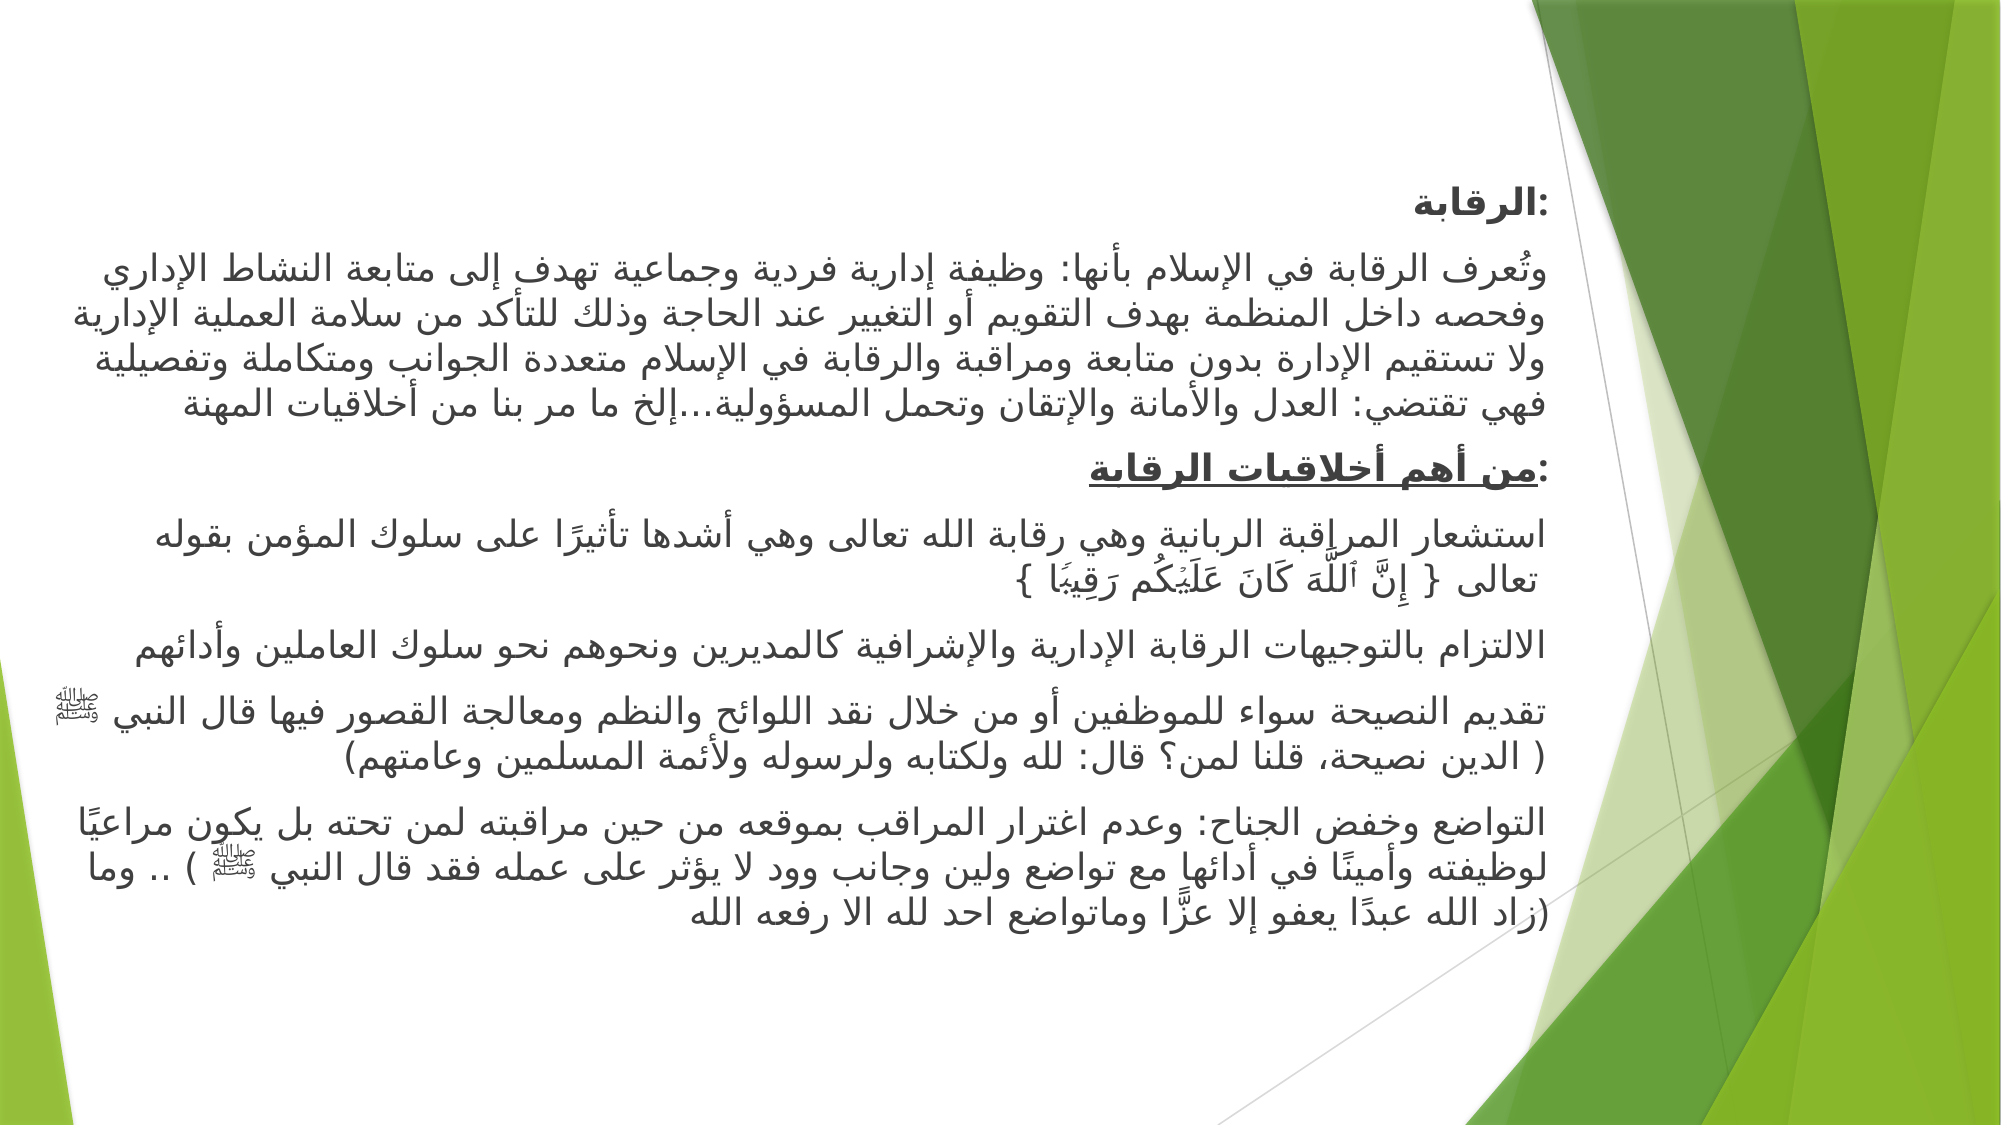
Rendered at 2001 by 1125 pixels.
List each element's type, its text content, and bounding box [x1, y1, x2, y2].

list الرقابة: وتُعرف الرقابة في الإسلام بأنها: وظيفة إدارية فردية وجماعية تهدف إلى متابعة النشاط الإداري وفحصه داخل المنظمة بهدف التقويم أو التغيير عند الحاجة وذلك للتأكد من سلامة العملية الإدارية ولا تستقيم الإدارة بدون متابعة ومراقبة والرقابة في الإسلام متعددة الجوانب ومتكاملة وتفصيلية فهي تقتضي: العدل والأمانة والإتقان وتحمل المسؤولية...إلخ ما مر بنا من أخلاقيات المهنة من أهم أخلاقيات الرقابة: استشعار المراقبة الربانية وهي رقابة الله تعالى وهي أشدها تأثيرًا على سلوك المؤمن بقوله تعالى { إِنَّ ٱللَّهَ كَانَ عَلَیۡكُم رَقِیبࣰا } الالتزام بالتوجيهات الرقابة الإدارية والإشرافية كالمديرين ونحوهم نحو سلوك العاملين وأدائهم تقديم النصيحة سواء للموظفين أو من خلال نقد اللوائح والنظم ومعالجة القصور فيها قال النبي ﷺ ( الدين نصيحة، قلنا لمن؟ قال: لله ولكتابه ولرسوله ولأئمة المسلمين وعامتهم) التواضع وخفض الجناح: وعدم اغترار المراقب بموقعه من حين مراقبته لمن تحته بل يكون مراعيًا لوظيفته وأمينًا في أدائها مع تواضع ولين وجانب وود لا يؤثر على عمله فقد قال النبي ﷺ ) .. وما زاد الله عبدًا يعفو إلا عزًّا وماتواضع احد لله الا رفعه الله) [34, 170, 1564, 1125]
